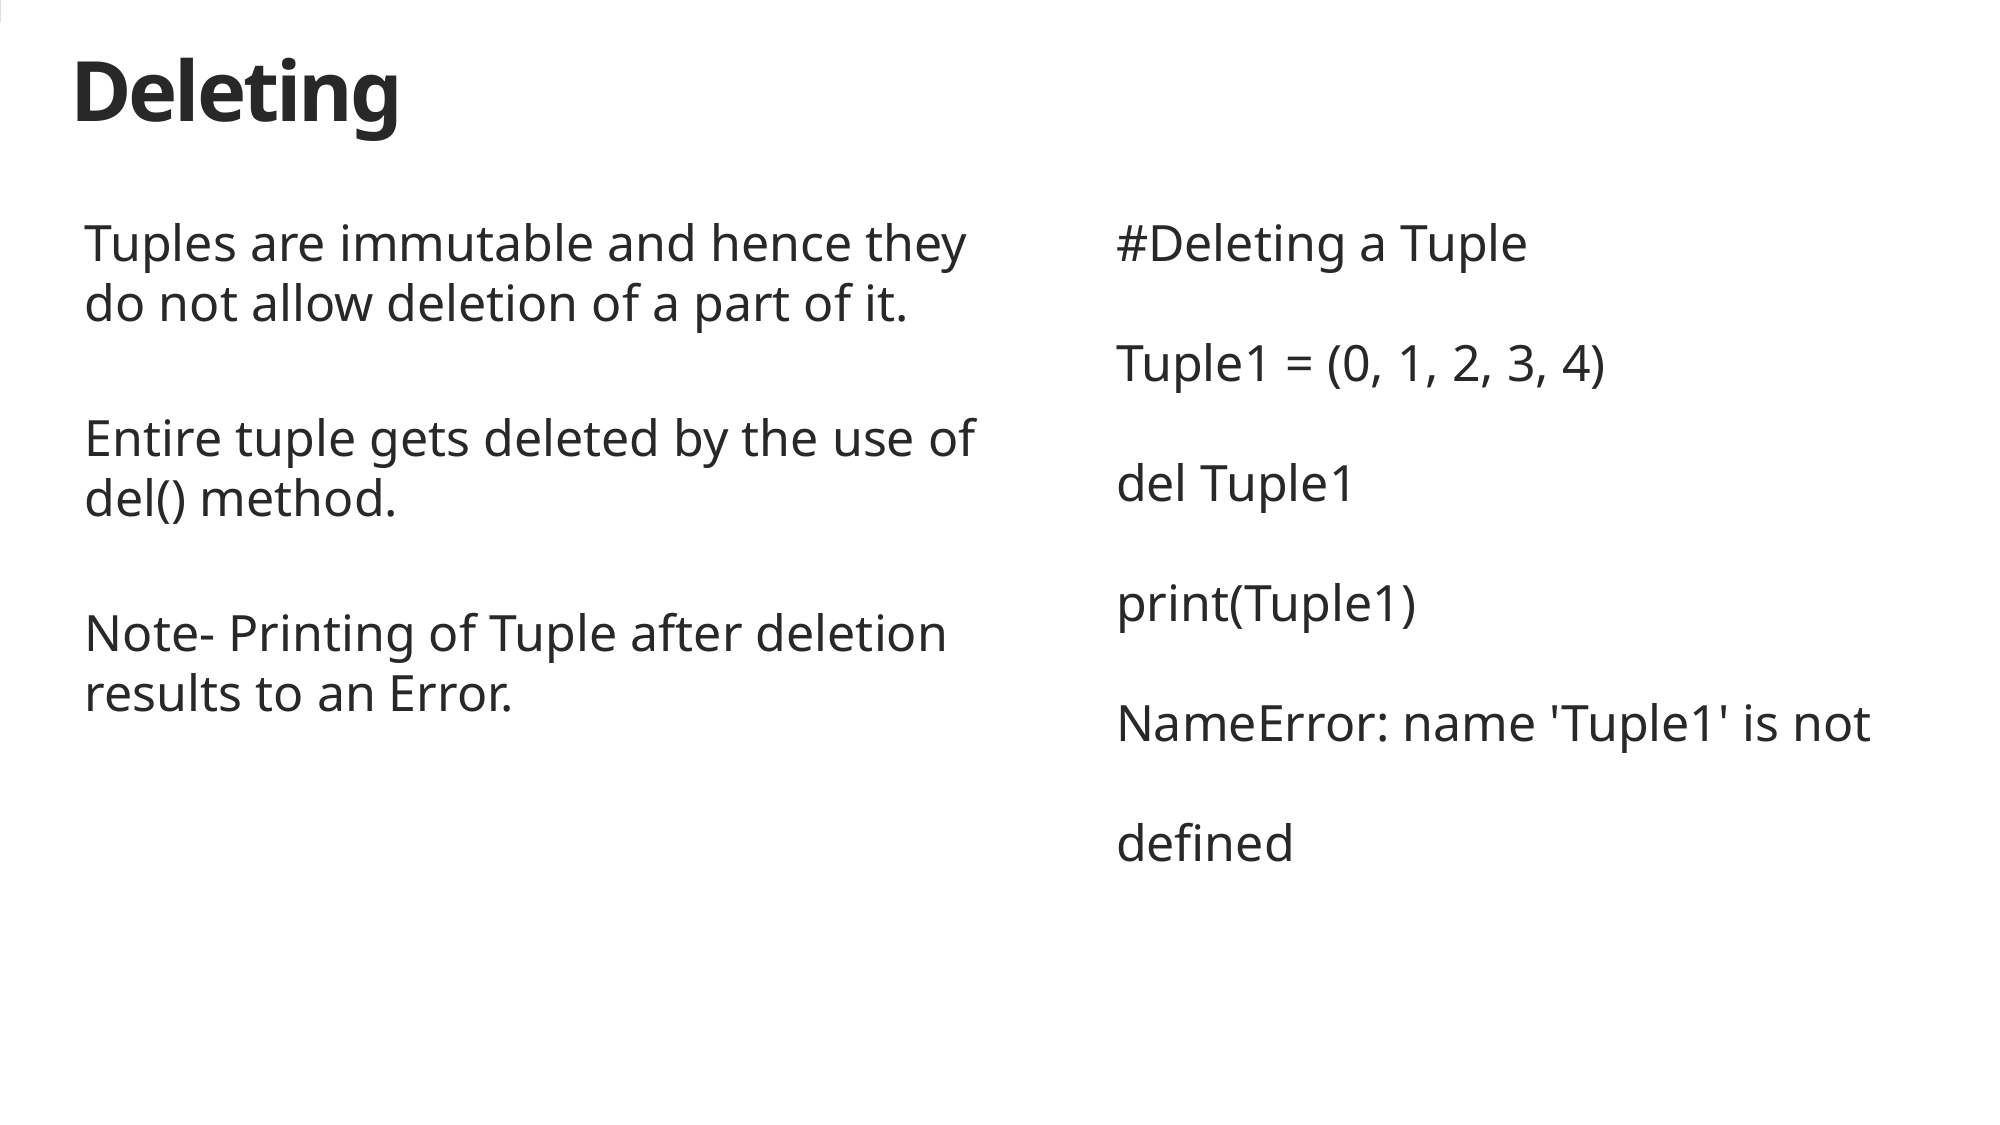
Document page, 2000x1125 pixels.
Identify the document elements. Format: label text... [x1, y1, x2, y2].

text_box Tuples are immutable and hence they do not allow deletion of a part of it. Entire tuple gets deleted by the use of del() method. Note- Printing of Tuple after deletion results to an Error. [70, 204, 1000, 730]
text_box #Deleting a Tuple Tuple1 = (0, 1, 2, 3, 4) del Tuple1 print(Tuple1) NameError: name 'Tuple1' is not defined [1101, 143, 1898, 879]
title Deleting [70, 22, 1930, 144]
